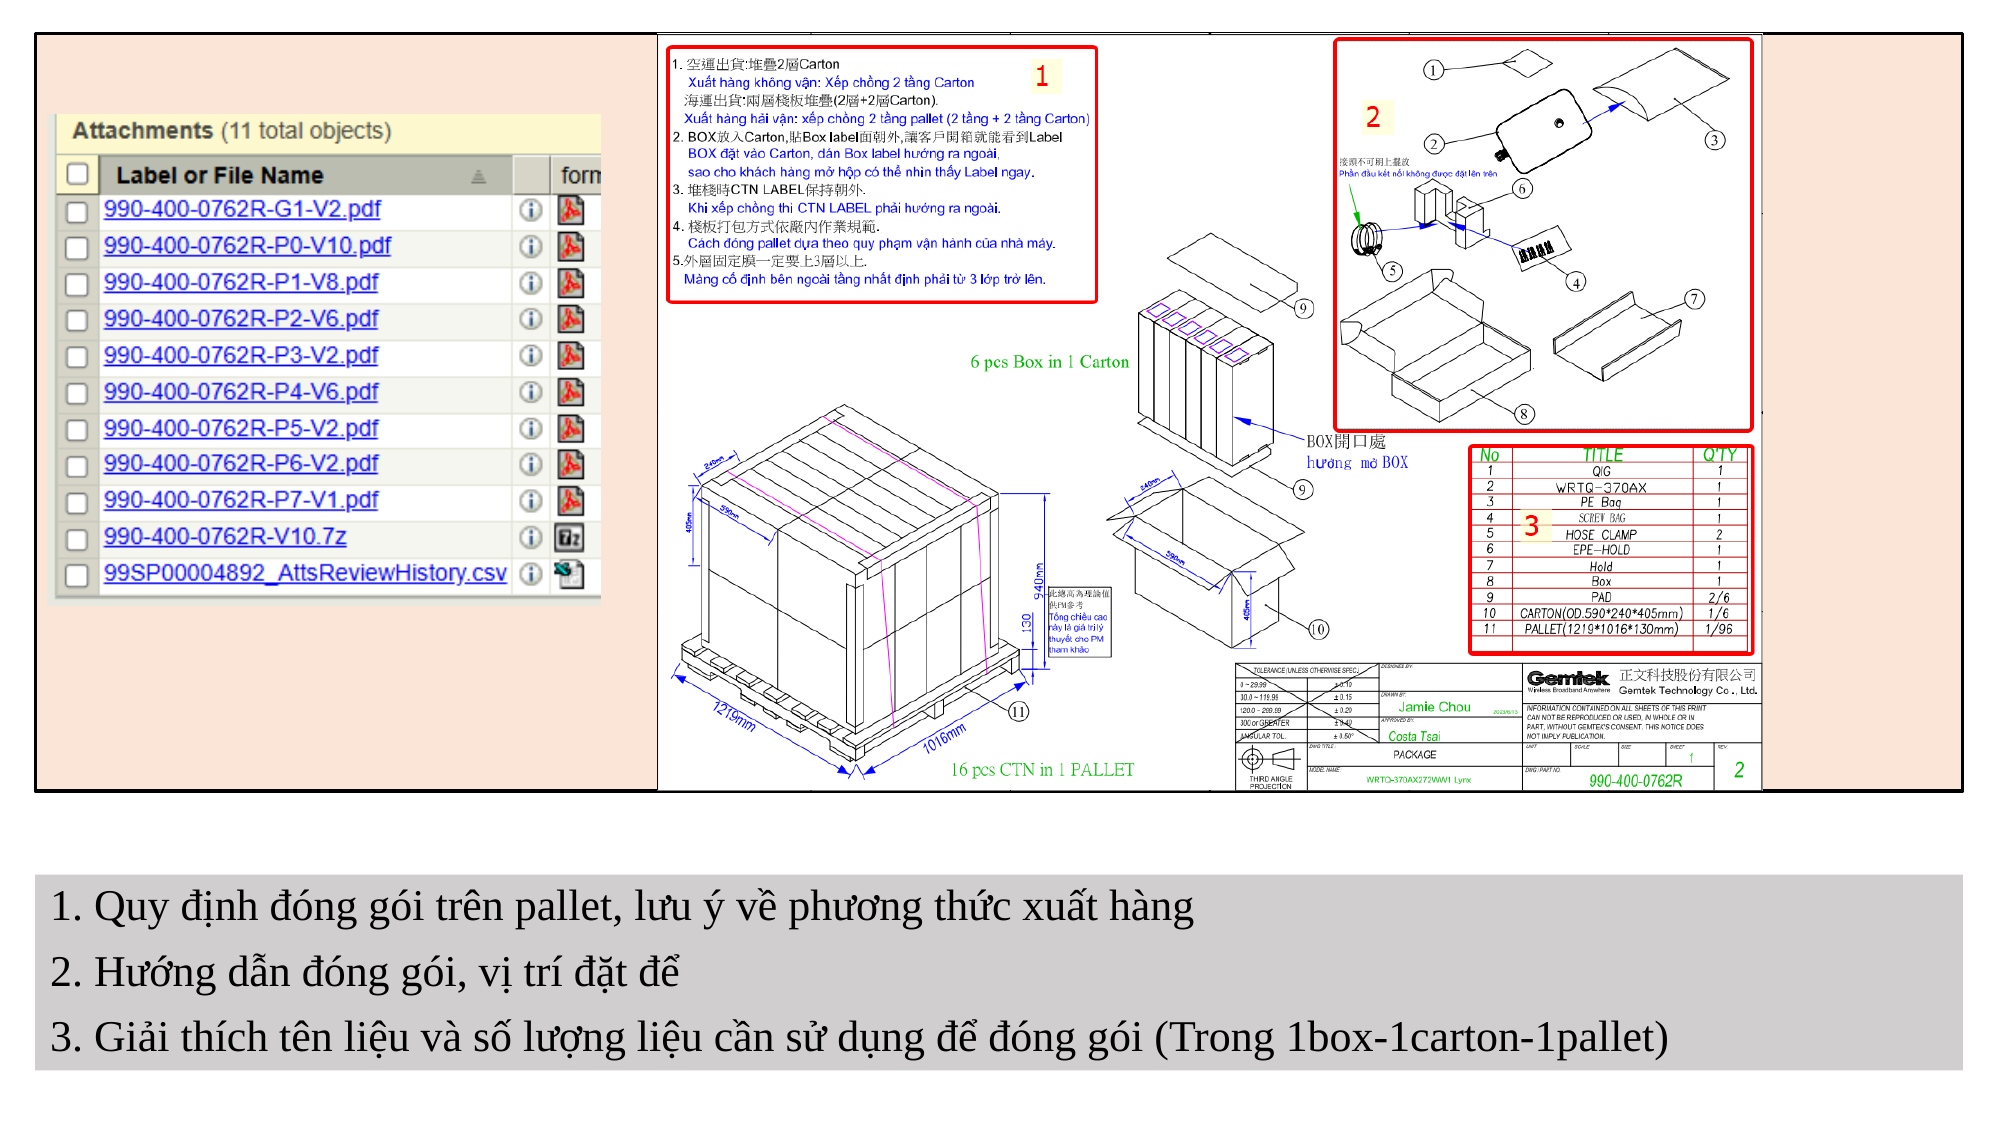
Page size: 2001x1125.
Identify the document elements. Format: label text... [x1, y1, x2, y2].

title . [1763, 33, 1963, 791]
picture [657, 33, 1763, 792]
subtitle 1. Quy định đóng gói trên pallet, lưu ý về phương thức xuất hàng 2. Hướng dẫn đóng gói, vị trí đặt để 3. Giải thích tên liệu và số lượng liệu cần sử dụng để đóng gói (Trong 1box-1carton-1pallet) [35, 874, 1963, 1071]
picture [47, 114, 601, 606]
title . [35, 33, 657, 791]
